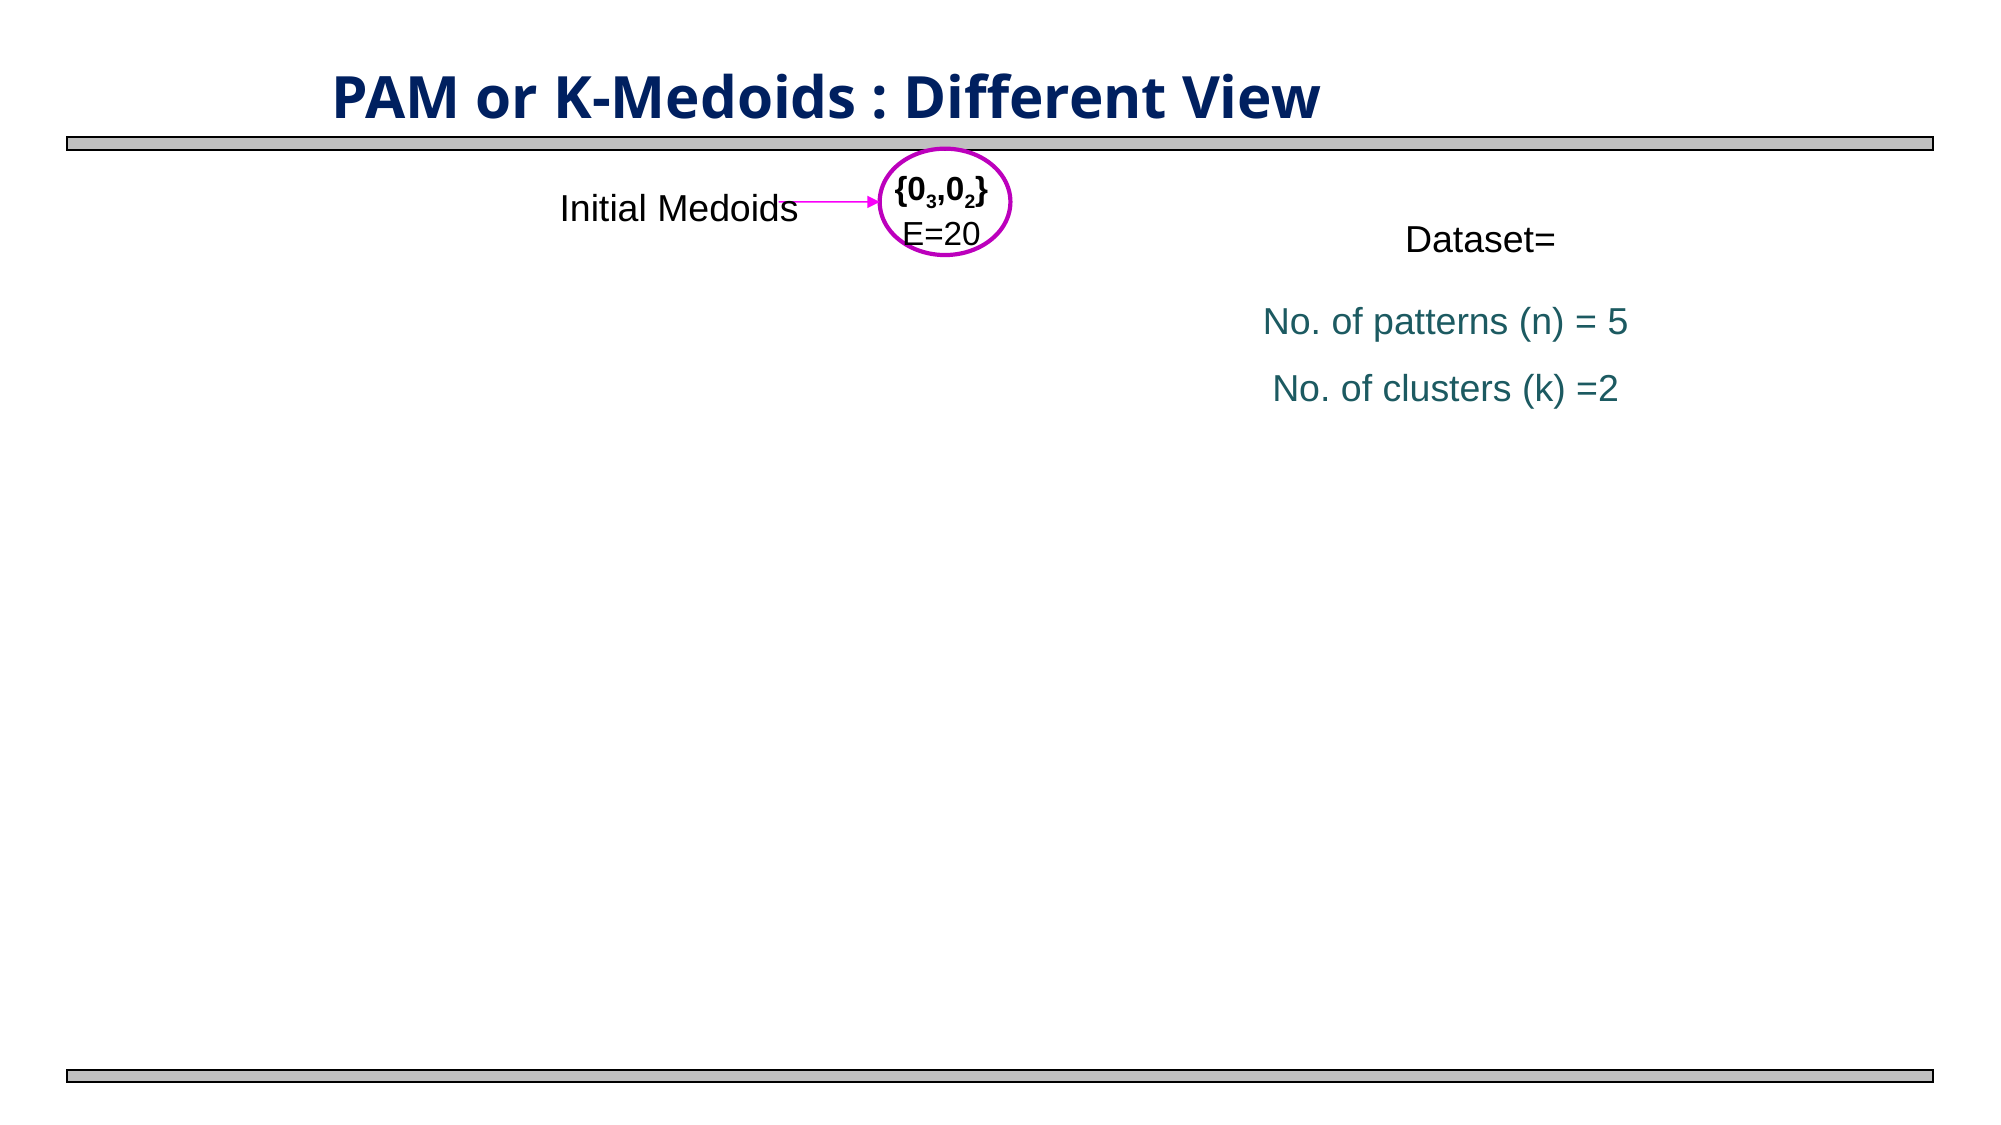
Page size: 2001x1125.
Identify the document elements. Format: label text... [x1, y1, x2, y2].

text_box Initial Medoids [544, 176, 814, 236]
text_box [879, 148, 1011, 256]
title PAM or K-Medoids : Different View [316, 50, 1675, 138]
text_box No. of patterns (n) = 5 No. of clusters (k) =2 [1248, 266, 1644, 417]
